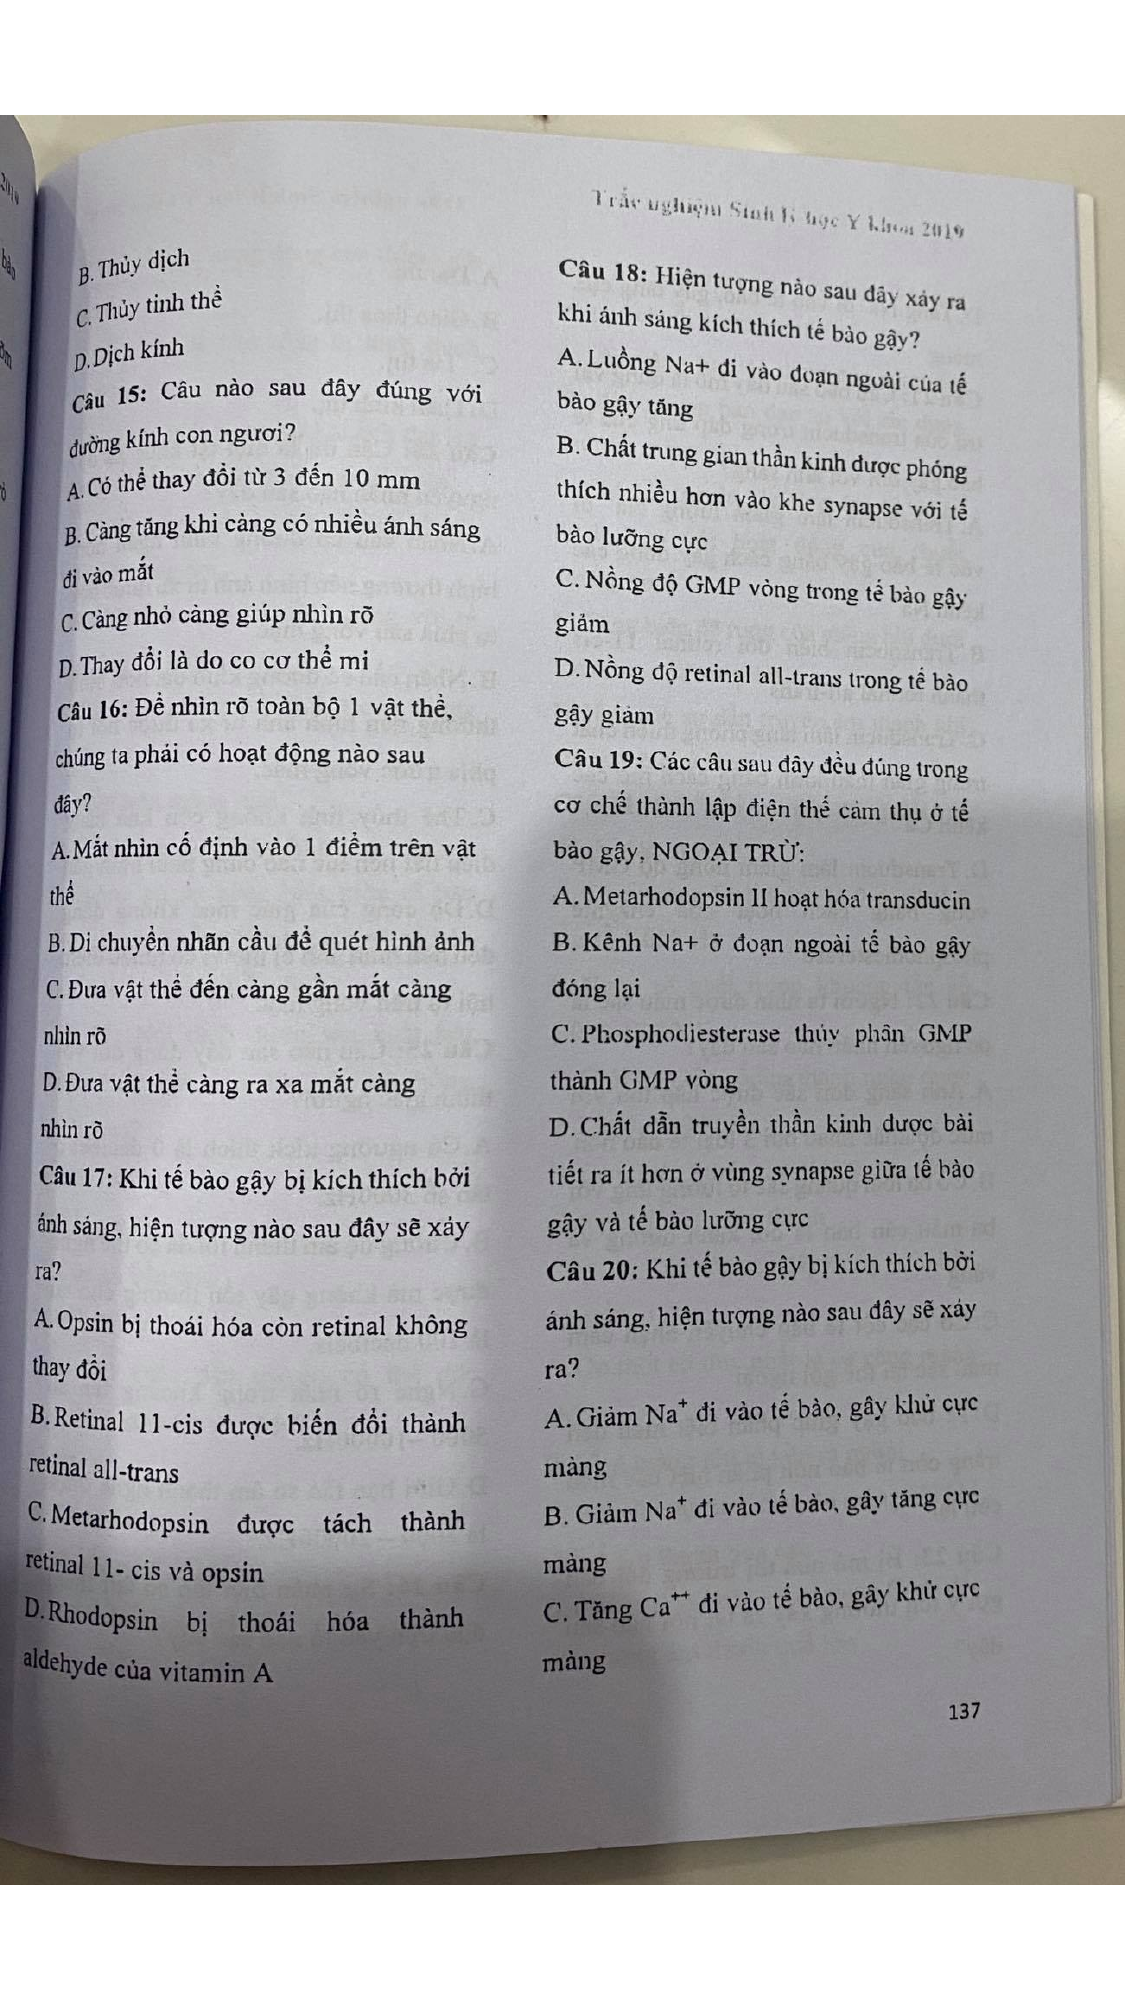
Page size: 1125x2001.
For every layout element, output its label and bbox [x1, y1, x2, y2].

picture [0, 115, 1125, 1885]
